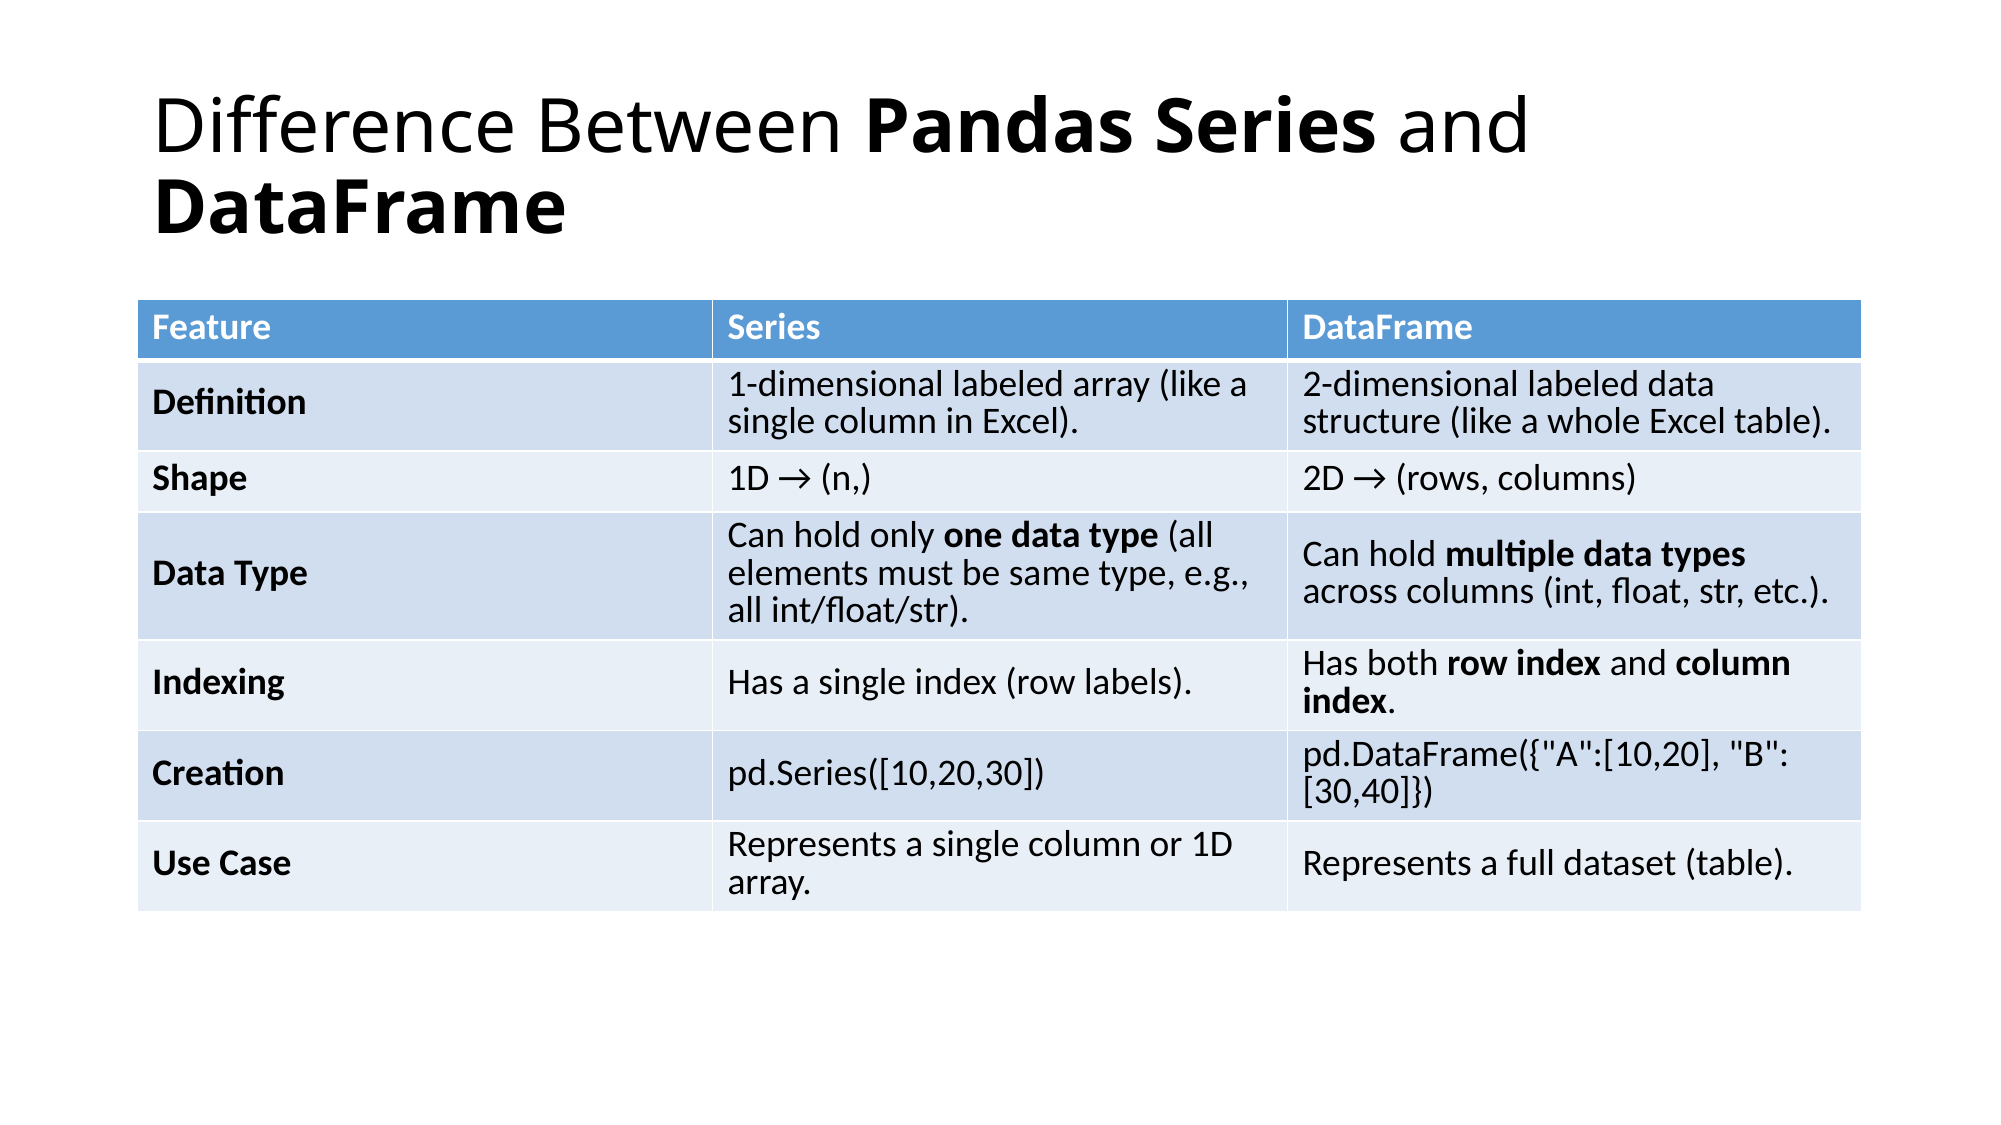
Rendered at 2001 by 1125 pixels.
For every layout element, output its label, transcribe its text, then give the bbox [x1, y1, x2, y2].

table_cell pd.DataFrame({"A":[10,20], "B":[30,40]}) [1288, 731, 1861, 820]
table_cell 2-dimensional labeled data structure (like a whole Excel table). [1288, 363, 1861, 450]
table_cell Can hold only one data type (all elements must be same type, e.g., all int/float/str). [713, 513, 1287, 639]
table_cell Indexing [138, 641, 712, 730]
table_cell Use Case [138, 822, 712, 911]
title Difference Between Pandas Series and DataFrame [137, 59, 1863, 278]
table_cell Definition [138, 363, 712, 450]
table_cell 1D → (n,) [713, 452, 1287, 511]
table_cell Represents a single column or 1D array. [713, 822, 1287, 911]
table_cell 1-dimensional labeled array (like a single column in Excel). [713, 363, 1287, 450]
table_cell Data Type [138, 513, 712, 639]
table_cell 2D → (rows, columns) [1288, 452, 1861, 511]
table_header Feature [138, 300, 712, 358]
table_cell pd.Series([10,20,30]) [713, 731, 1287, 820]
table_cell Creation [138, 731, 712, 820]
table_cell Represents a full dataset (table). [1288, 822, 1861, 911]
table_header DataFrame [1288, 300, 1861, 358]
table_cell Has a single index (row labels). [713, 641, 1287, 730]
table_cell Has both row index and column index. [1288, 641, 1861, 730]
table_cell Can hold multiple data types across columns (int, float, str, etc.). [1288, 513, 1861, 639]
table_cell Shape [138, 452, 712, 511]
table_header Series [713, 300, 1287, 358]
